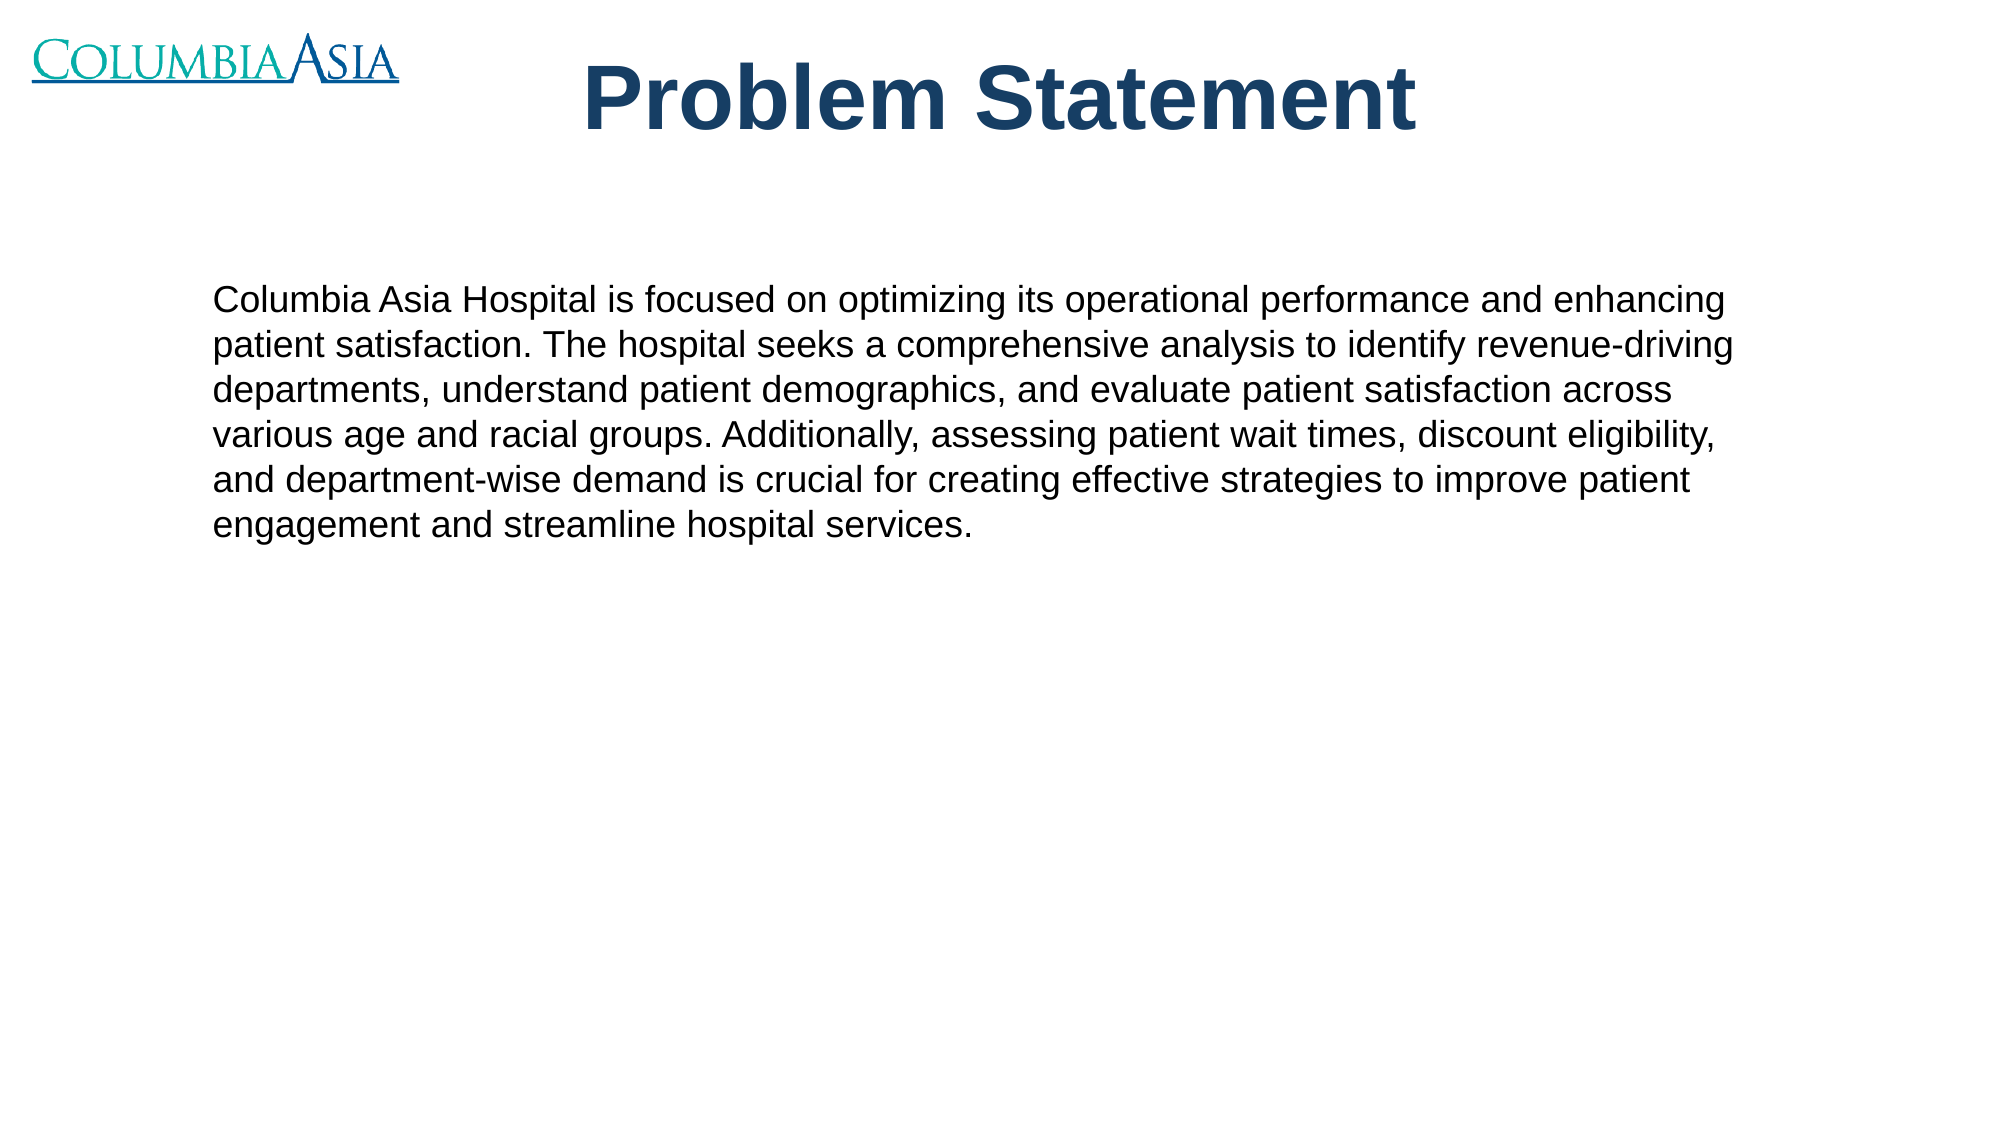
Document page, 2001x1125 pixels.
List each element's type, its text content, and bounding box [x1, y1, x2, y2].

picture [18, 0, 412, 255]
text_box Columbia Asia Hospital is focused on optimizing its operational performance and enhancing patient satisfaction. The hospital seeks a comprehensive analysis to identify revenue-driving departments, understand patient demographics, and evaluate patient satisfaction across various age and racial groups. Additionally, assessing patient wait times, discount eligibility, and department-wise demand is crucial for creating effective strategies to improve patient engagement and streamline hospital services. [198, 267, 1802, 598]
text_box Problem Statement [490, 30, 1510, 266]
